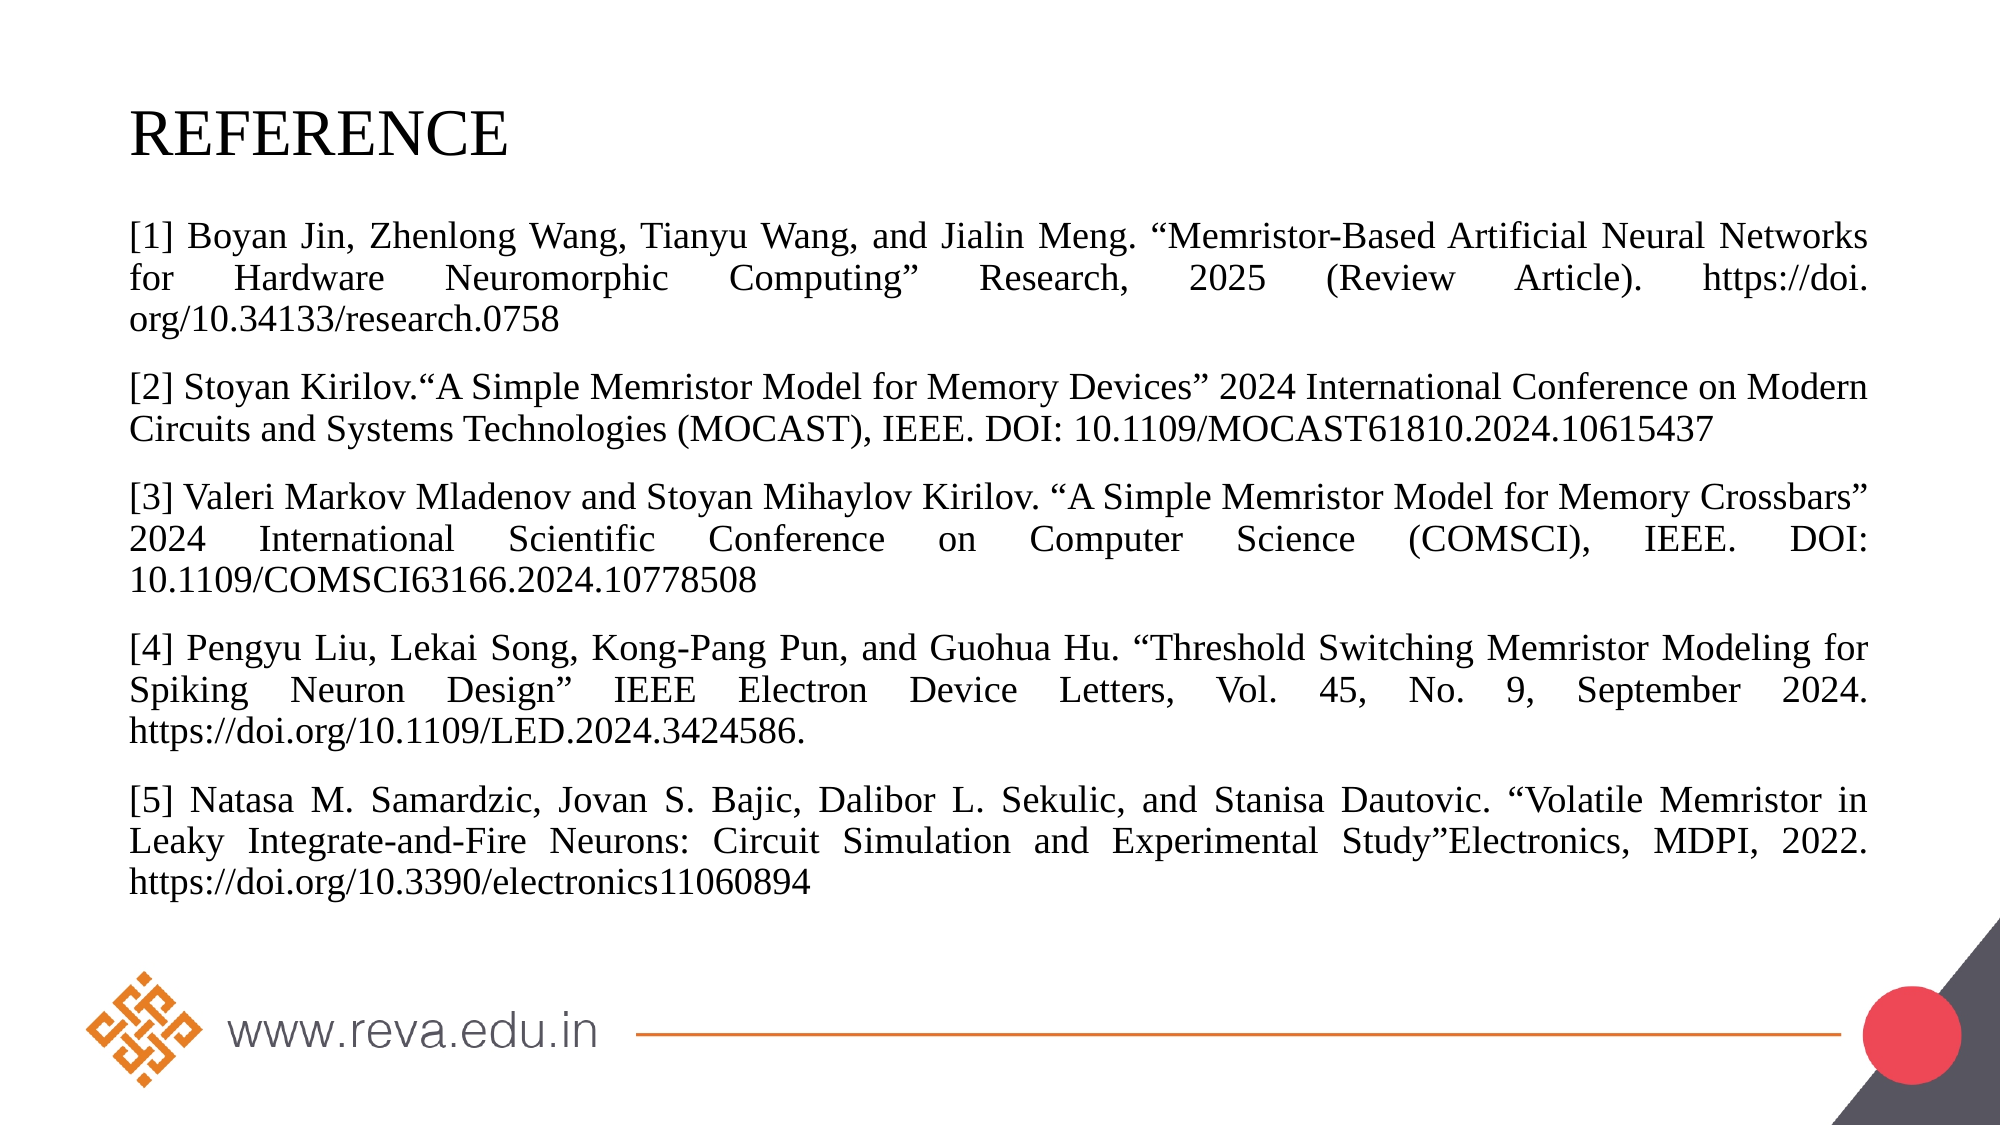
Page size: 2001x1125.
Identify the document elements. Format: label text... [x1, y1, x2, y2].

list [1] Boyan Jin, Zhenlong Wang, Tianyu Wang, and Jialin Meng. “Memristor-Based Artificial Neural Networks for Hardware Neuromorphic Computing” Research, 2025 (Review Article). https://doi. org/10.34133/research.0758 [2] Stoyan Kirilov.“A Simple Memristor Model for Memory Devices” 2024 International Conference on Modern Circuits and Systems Technologies (MOCAST), IEEE. DOI: 10.1109/MOCAST61810.2024.10615437 [3] Valeri Markov Mladenov and Stoyan Mihaylov Kirilov. “A Simple Memristor Model for Memory Crossbars” 2024 International Scientific Conference on Computer Science (COMSCI), IEEE. DOI: 10.1109/COMSCI63166.2024.10778508 [4] Pengyu Liu, Lekai Song, Kong-Pang Pun, and Guohua Hu. “Threshold Switching Memristor Modeling for Spiking Neuron Design” IEEE Electron Device Letters, Vol. 45, No. 9, September 2024. https://doi.org/10.1109/LED.2024.3424586. [5] Natasa M. Samardzic, Jovan S. Bajic, Dalibor L. Sekulic, and Stanisa Dautovic. “Volatile Memristor in Leaky Integrate-and-Fire Neurons: Circuit Simulation and Experimental Study”Electronics, MDPI, 2022. https://doi.org/10.3390/electronics11060894 [114, 208, 1886, 917]
title reference [114, 64, 1134, 203]
picture [0, 0, 2000, 1125]
